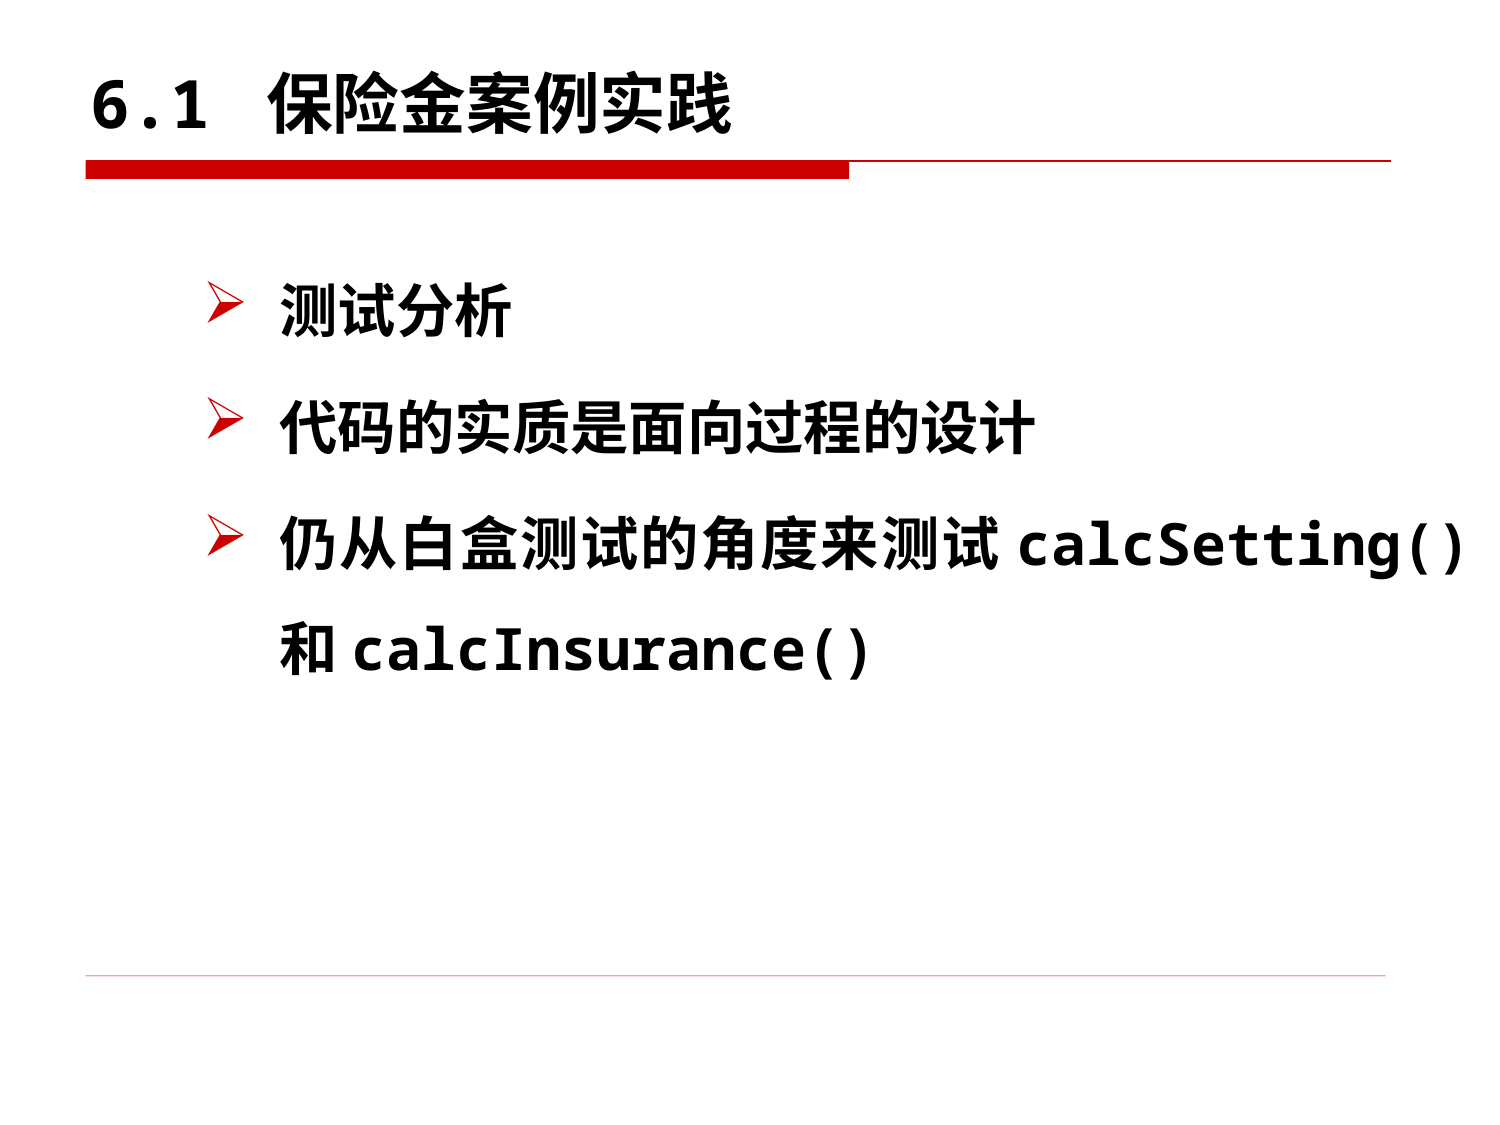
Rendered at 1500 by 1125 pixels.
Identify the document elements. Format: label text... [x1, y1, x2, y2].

list 测试分析 代码的实质是面向过程的设计 仍从白盒测试的角度来测试calcSetting()和calcInsurance() [187, 231, 1500, 932]
title 6.1 保险金案例实践 [75, 0, 1388, 149]
